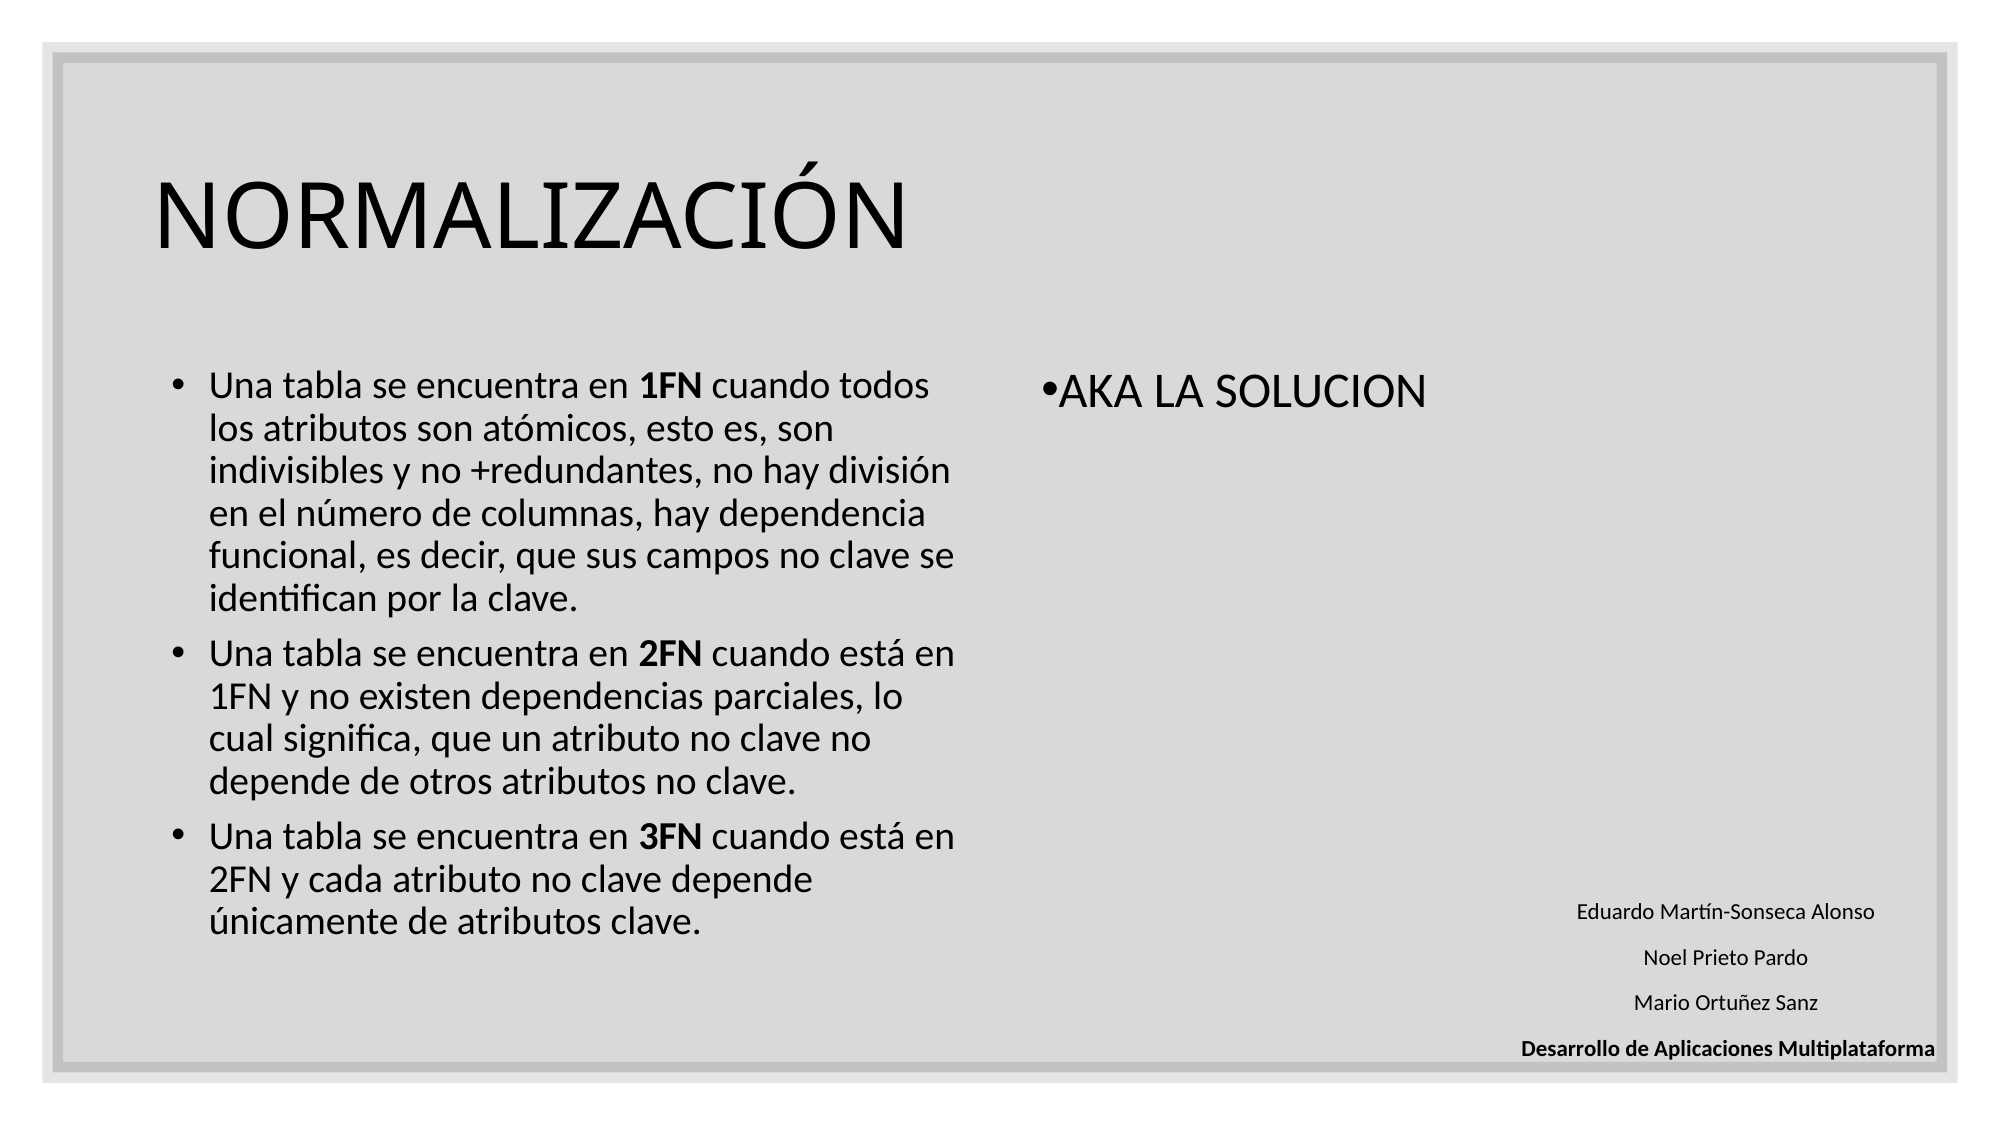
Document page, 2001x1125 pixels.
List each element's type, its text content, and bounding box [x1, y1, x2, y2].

list Una tabla se encuentra en 1FN cuando todos los atributos son atómicos, esto es, son indivisibles y no +redundantes, no hay división en el número de columnas, hay dependencia funcional, es decir, que sus campos no clave se identifican por la clave. Una tabla se encuentra en 2FN cuando está en 1FN y no existen dependencias parciales, lo cual significa, que un atributo no clave no depende de otros atributos no clave. Una tabla se encuentra en 3FN cuando está en 2FN y cada atributo no clave depende únicamente de atributos clave. [137, 357, 974, 980]
text_box Eduardo Martín-Sonseca Alonso Noel Prieto Pardo Mario Ortuñez Sanz Desarrollo de Aplicaciones Multiplataforma [1478, 892, 1974, 1073]
text_box AKA LA SOLUCION [1026, 357, 1863, 980]
title NORMALIZACIÓN [137, 109, 1863, 328]
text_box [52, 51, 1948, 1073]
